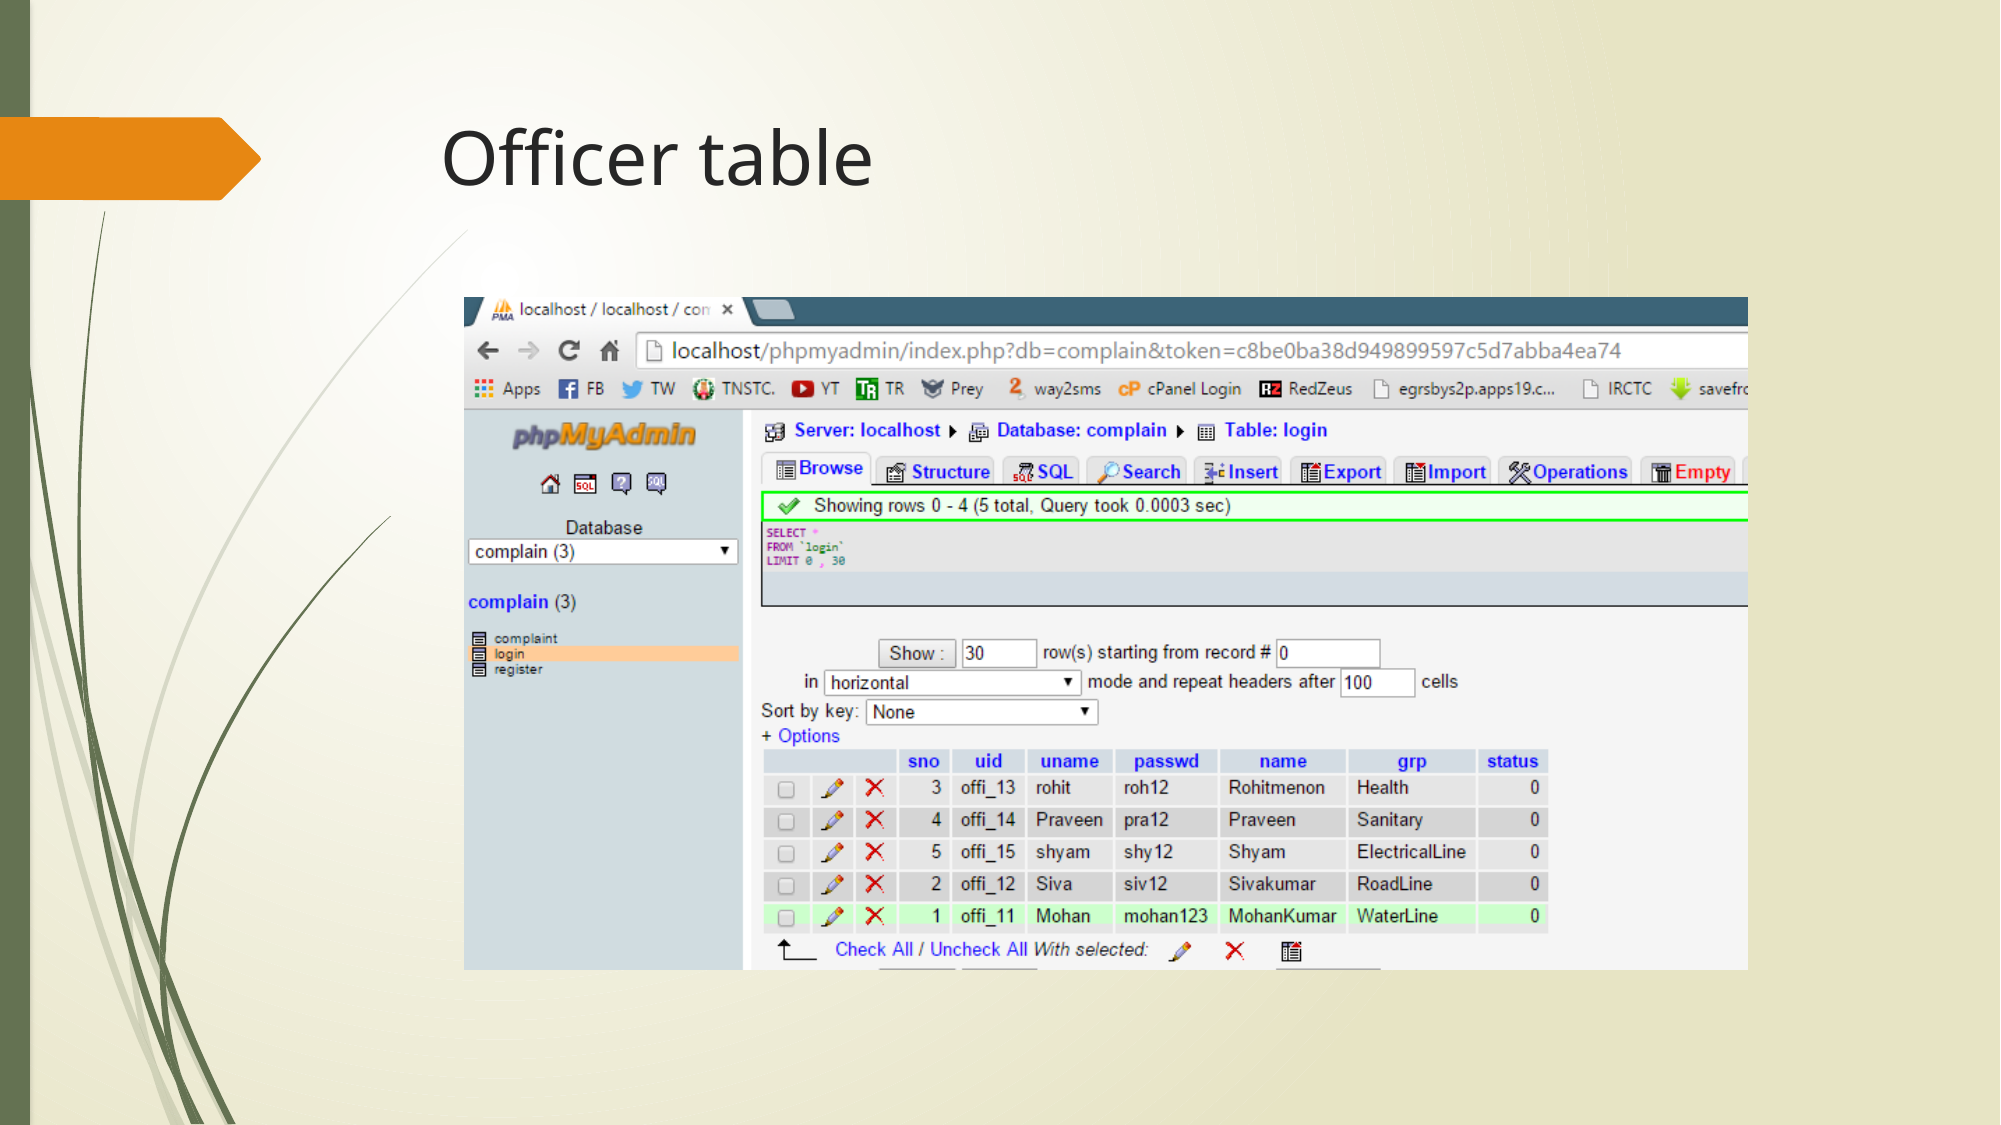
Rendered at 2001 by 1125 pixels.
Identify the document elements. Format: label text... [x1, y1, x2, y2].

title Officer table [425, 102, 1888, 313]
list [464, 297, 1748, 970]
